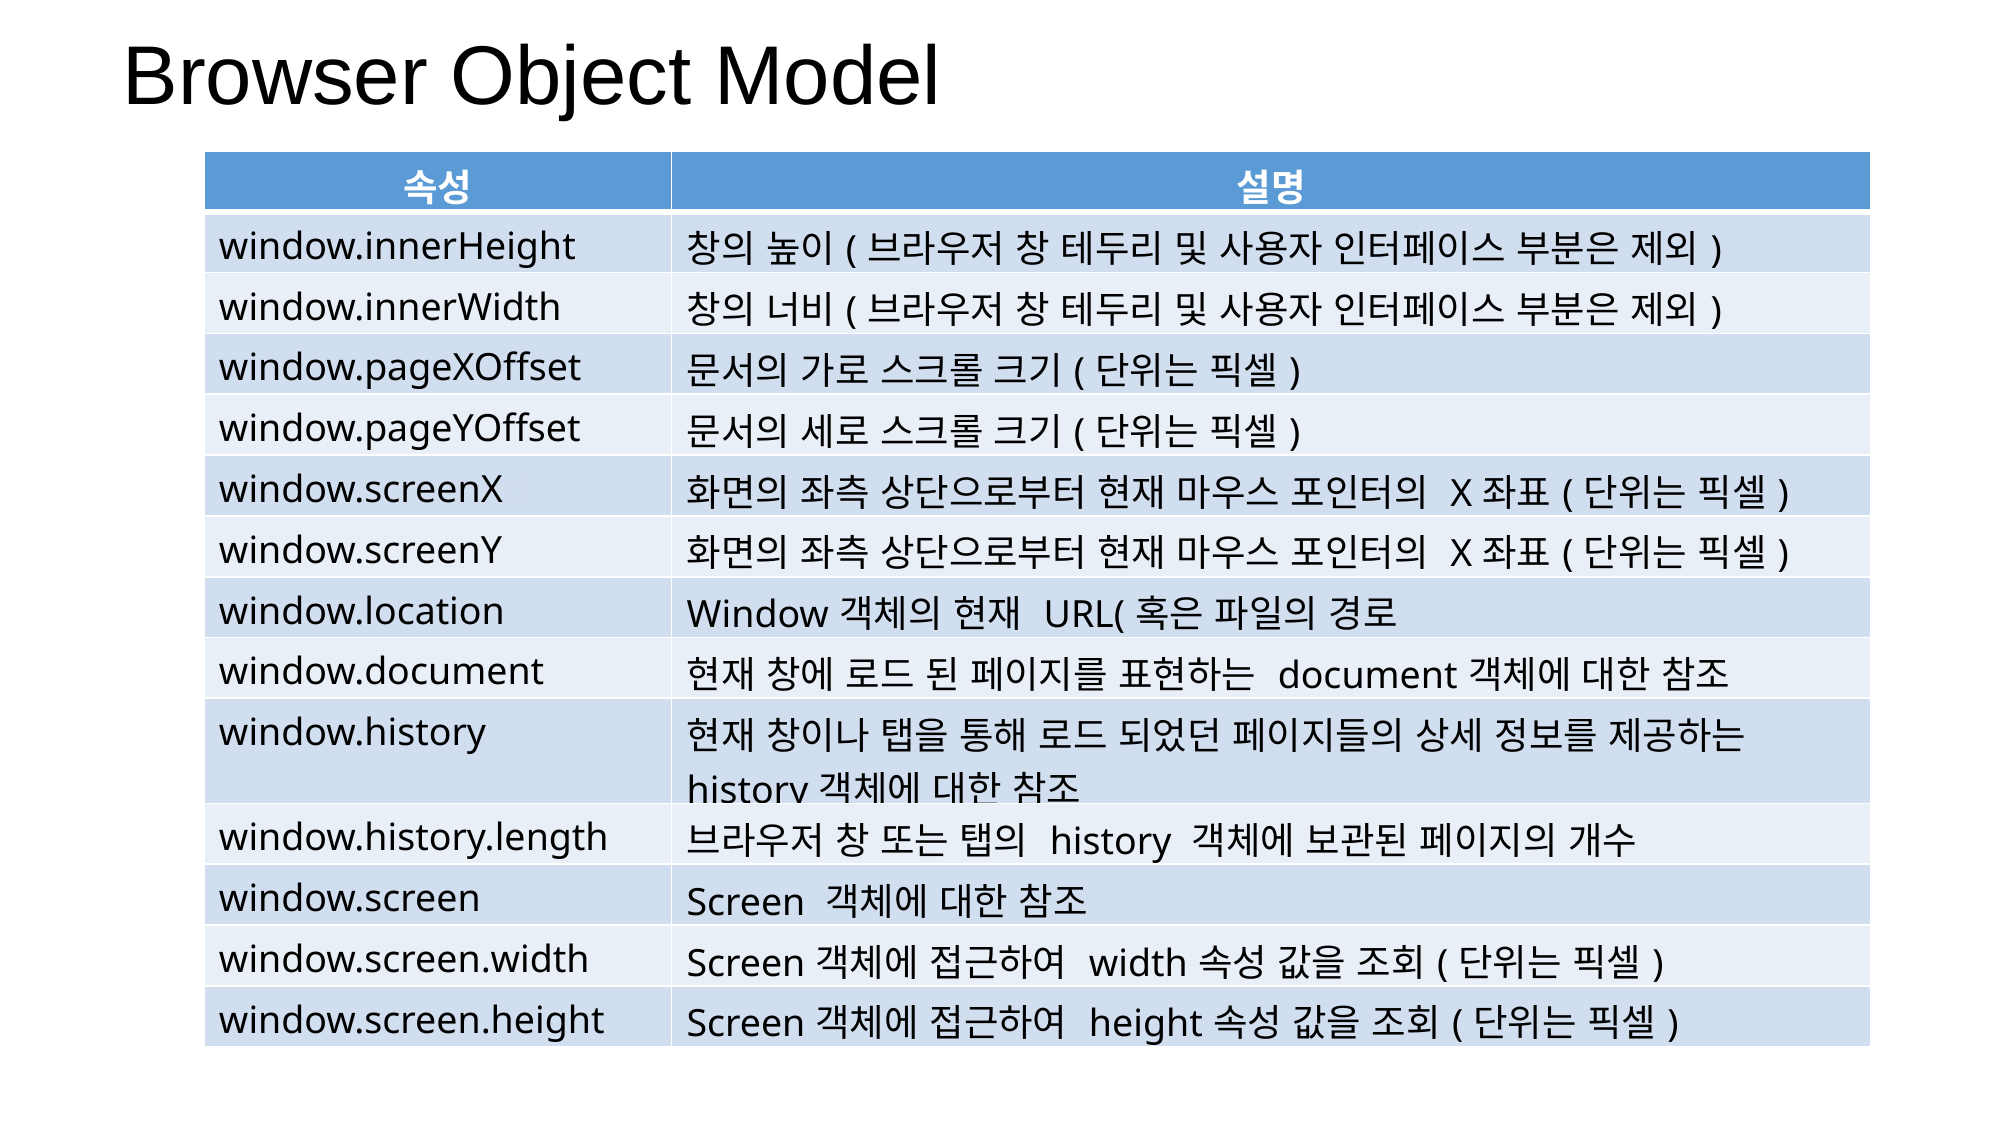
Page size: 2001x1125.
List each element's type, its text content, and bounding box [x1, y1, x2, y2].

table_cell Window객체의 현재 URL(혹은 파일의 경로 [672, 578, 1870, 637]
table_cell 창의 높이(브라우저 창 테두리 및 사용자 인터페이스 부분은 제외) [672, 215, 1870, 272]
table_header 속성 [205, 152, 671, 209]
table_cell window.innerWidth [205, 273, 671, 333]
table_cell window.screen.width [205, 926, 671, 985]
table_cell window.location [205, 578, 671, 637]
table_cell 창의 너비(브라우저 창 테두리 및 사용자 인터페이스 부분은 제외) [672, 273, 1870, 333]
table_cell 현재 창이나 탭을 통해 로드 되었던 페이지들의 상세 정보를 제공하는 history객체에 대한 참조 [672, 699, 1870, 803]
table_cell window.document [205, 638, 671, 697]
table_cell Screen 객체에 대한 참조 [672, 865, 1870, 924]
text_box Browser Object Model [107, 13, 1461, 129]
table_cell window.history.length [205, 804, 671, 863]
table_header 설명 [672, 152, 1870, 209]
table_cell window.history [205, 699, 671, 803]
table_cell window.pageXOffset [205, 334, 671, 393]
table_cell window.screen [205, 865, 671, 924]
table_cell 브라우저 창 또는 탭의 history 객체에 보관된 페이지의 개수 [672, 804, 1870, 863]
table_cell 문서의 세로 스크롤 크기(단위는 픽셀) [672, 395, 1870, 454]
table_cell Screen객체에 접근하여 width속성 값을 조회(단위는 픽셀) [672, 926, 1870, 985]
table_cell 문서의 가로 스크롤 크기(단위는 픽셀) [672, 334, 1870, 393]
table_cell Screen객체에 접근하여 height속성 값을 조회(단위는 픽셀) [672, 987, 1870, 1046]
table_cell 화면의 좌측 상단으로부터 현재 마우스 포인터의 X좌표(단위는 픽셀) [672, 456, 1870, 515]
table_cell window.pageYOffset [205, 395, 671, 454]
table_cell window.screenXd [205, 456, 671, 515]
table_cell window.screenYd [205, 517, 671, 576]
table_cell 화면의 좌측 상단으로부터 현재 마우스 포인터의 X좌표(단위는 픽셀) [672, 517, 1870, 576]
table_cell window.screen.height [205, 987, 671, 1046]
table_cell 현재 창에 로드 된 페이지를 표현하는 document객체에 대한 참조 [672, 638, 1870, 697]
table_cell window.innerHeight [205, 215, 671, 272]
